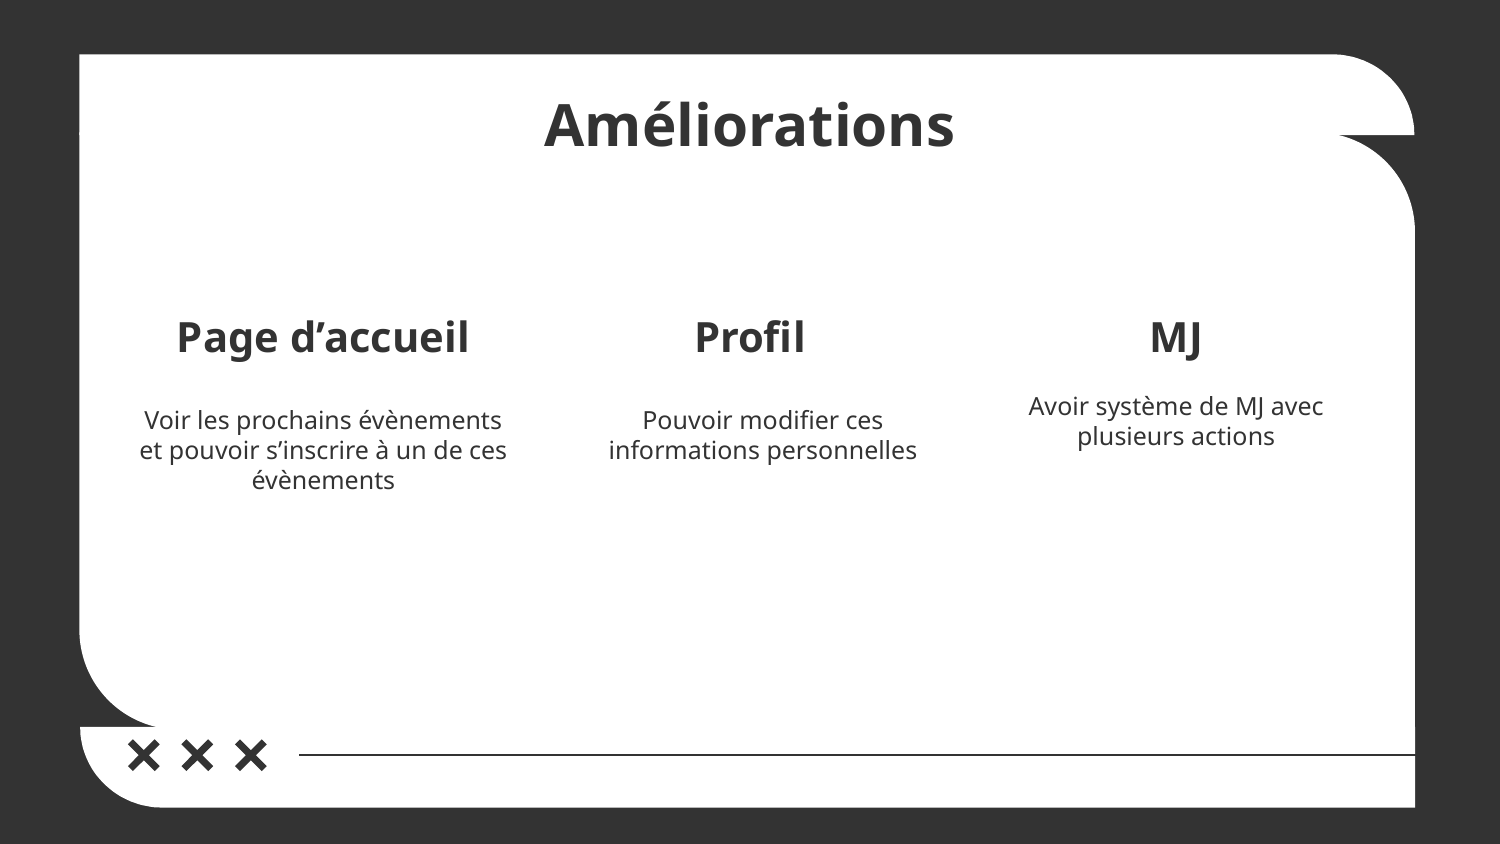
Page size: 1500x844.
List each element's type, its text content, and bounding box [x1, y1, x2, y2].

subtitle Pouvoir modifier ces informations personnelles [556, 389, 970, 530]
subtitle Avoir système de MJ avec plusieurs actions [969, 375, 1383, 517]
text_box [116, 728, 278, 783]
title Améliorations [118, 72, 1382, 167]
subtitle MJ [969, 313, 1383, 375]
subtitle Profil [543, 313, 957, 376]
subtitle Voir les prochains évènements et pouvoir s’inscrire à un de ces évènements [116, 389, 531, 530]
subtitle Page d’accueil [116, 313, 531, 376]
